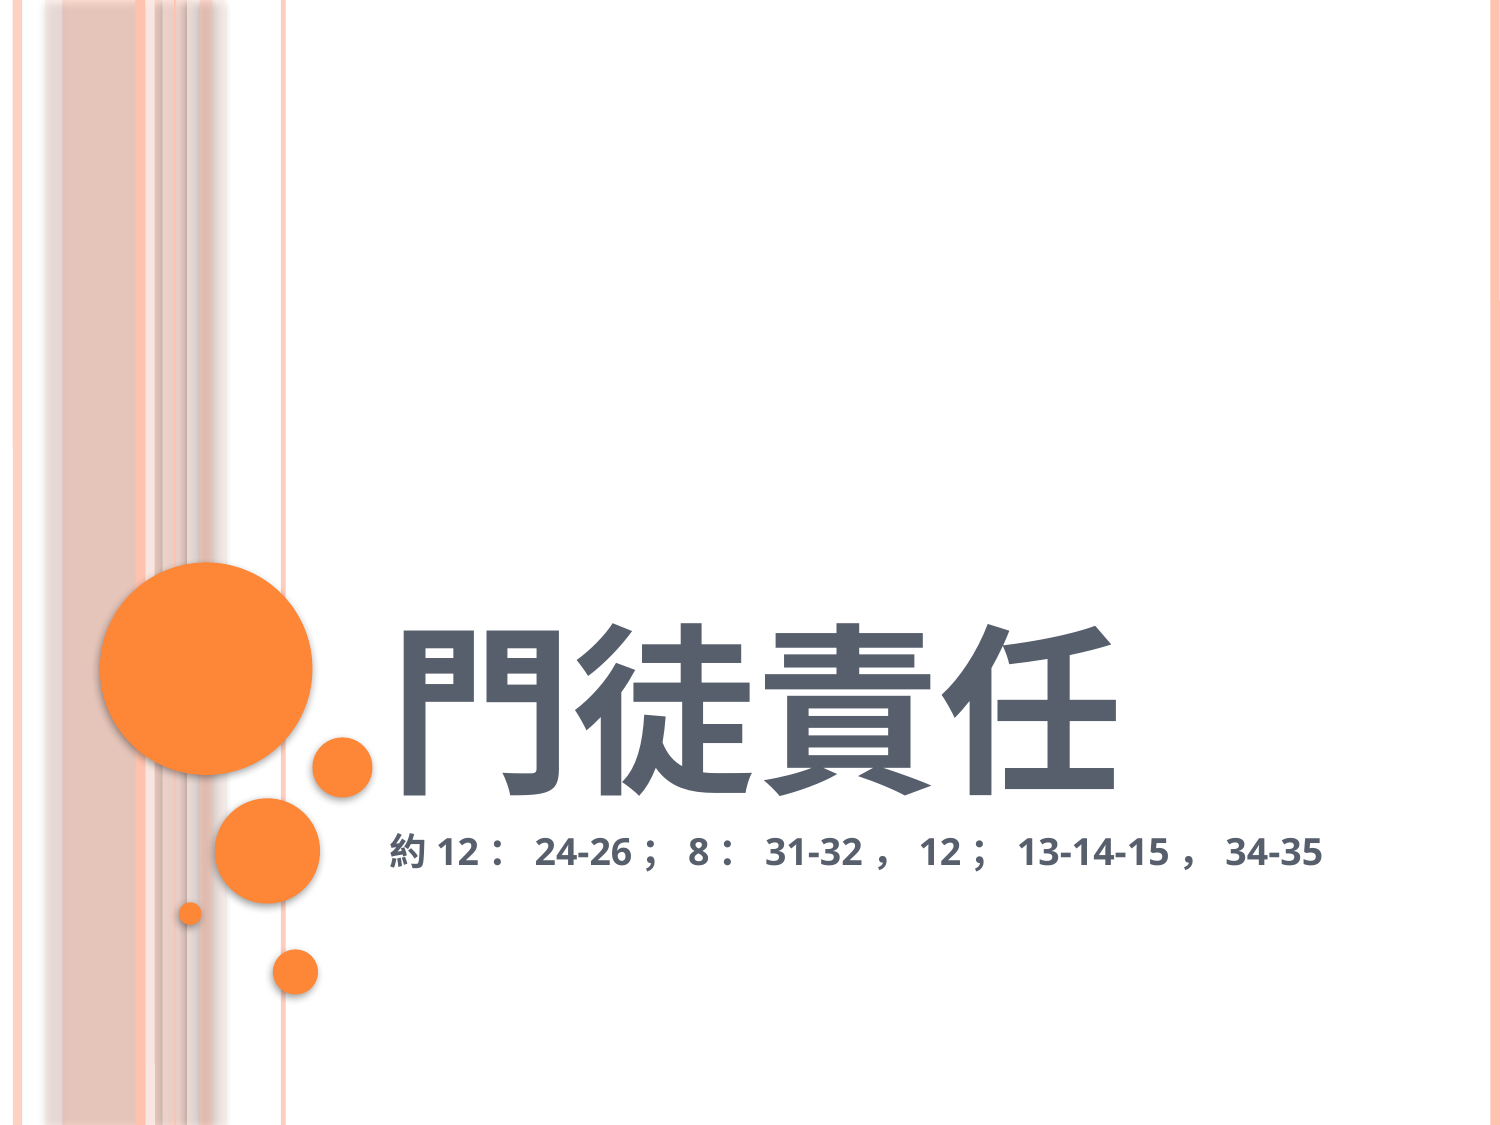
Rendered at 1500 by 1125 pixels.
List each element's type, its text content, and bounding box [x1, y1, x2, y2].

subtitle 約12：24-26；8：31-32，12；13-14-15，34-35 [375, 820, 1388, 1046]
title 門徒責任 [375, 512, 1388, 820]
